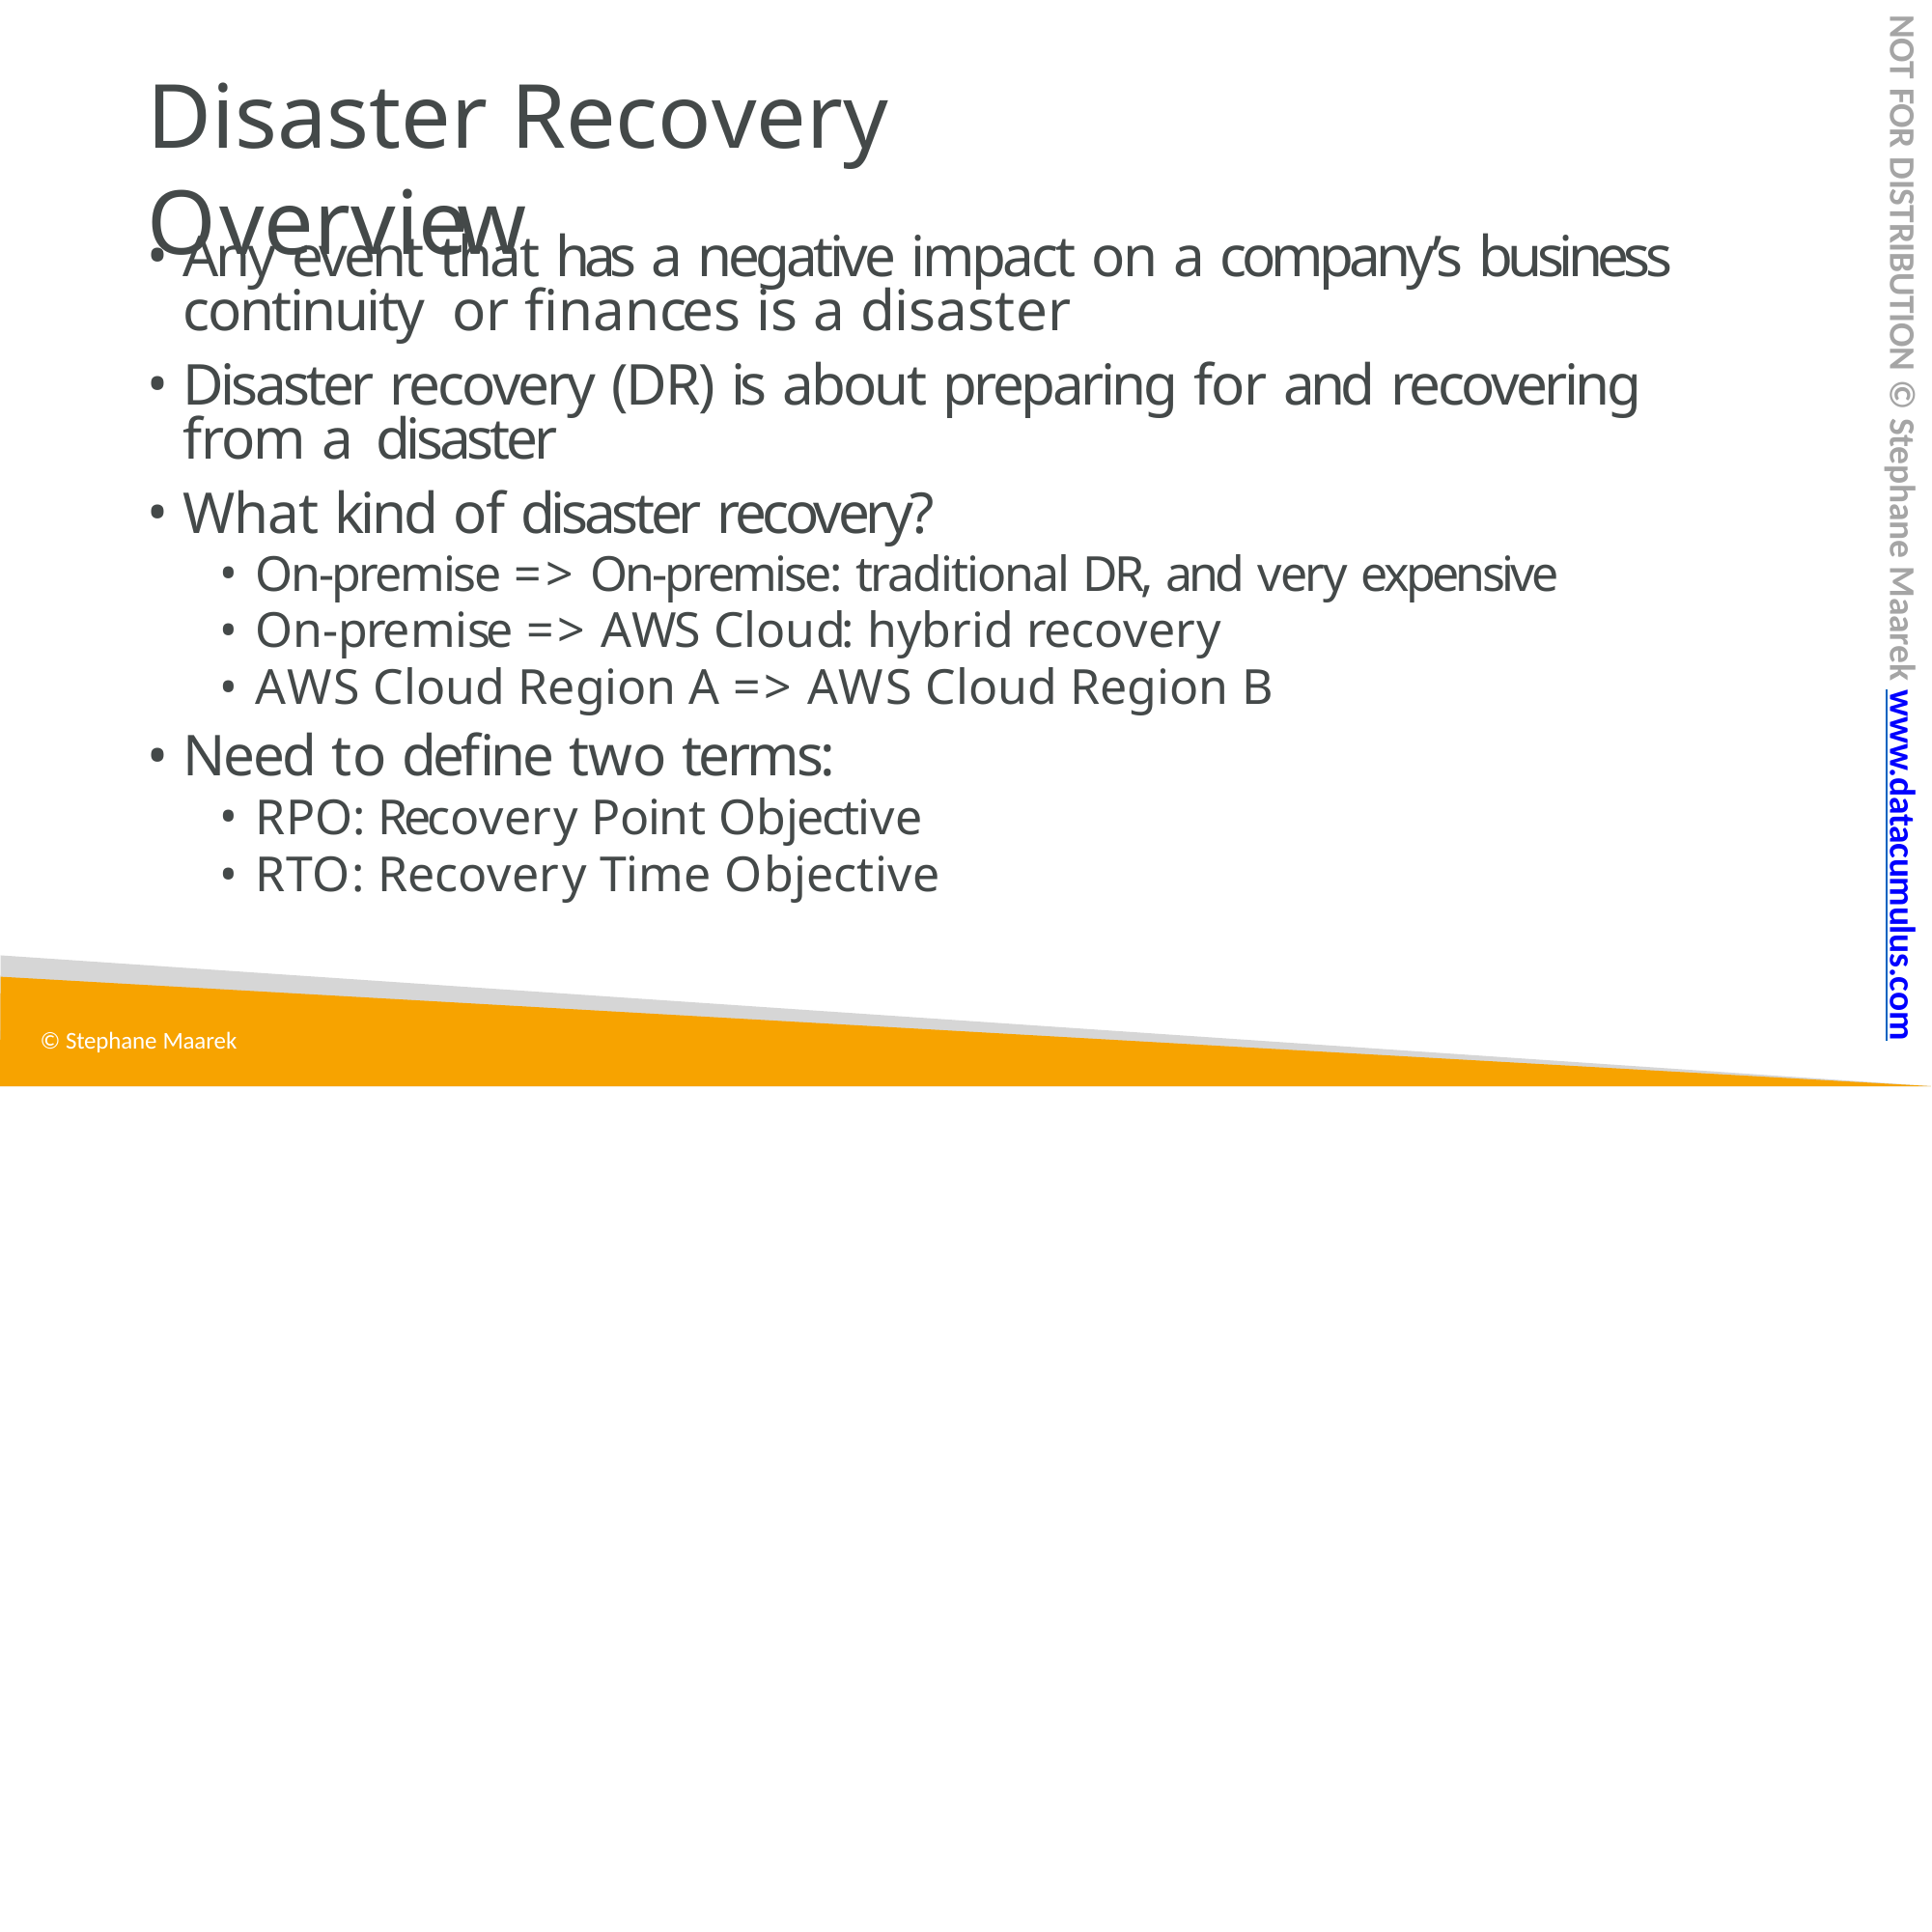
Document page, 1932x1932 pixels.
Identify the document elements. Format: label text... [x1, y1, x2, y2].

text_box NOT FOR DISTRIBUTION © Stephane Maarek www.datacumulus.com [1877, 12, 1926, 1051]
text_box © Stephane Maarek [38, 1022, 241, 1054]
title Disaster Recovery Overview [145, 58, 1156, 218]
text_box Any event that has a negative impact on a company’s business continuity or finances is a disaster Disaster recovery (DR) is about preparing for and recovering from a disaster What kind of disaster recovery? On-premise => On-premise: traditional DR, and very expensive On-premise => AWS Cloud: hybrid recovery AWS Cloud Region A => AWS Cloud Region B Need to define two terms: RPO: Recovery Point Objective RTO: Recovery Time Objective [145, 218, 1782, 902]
